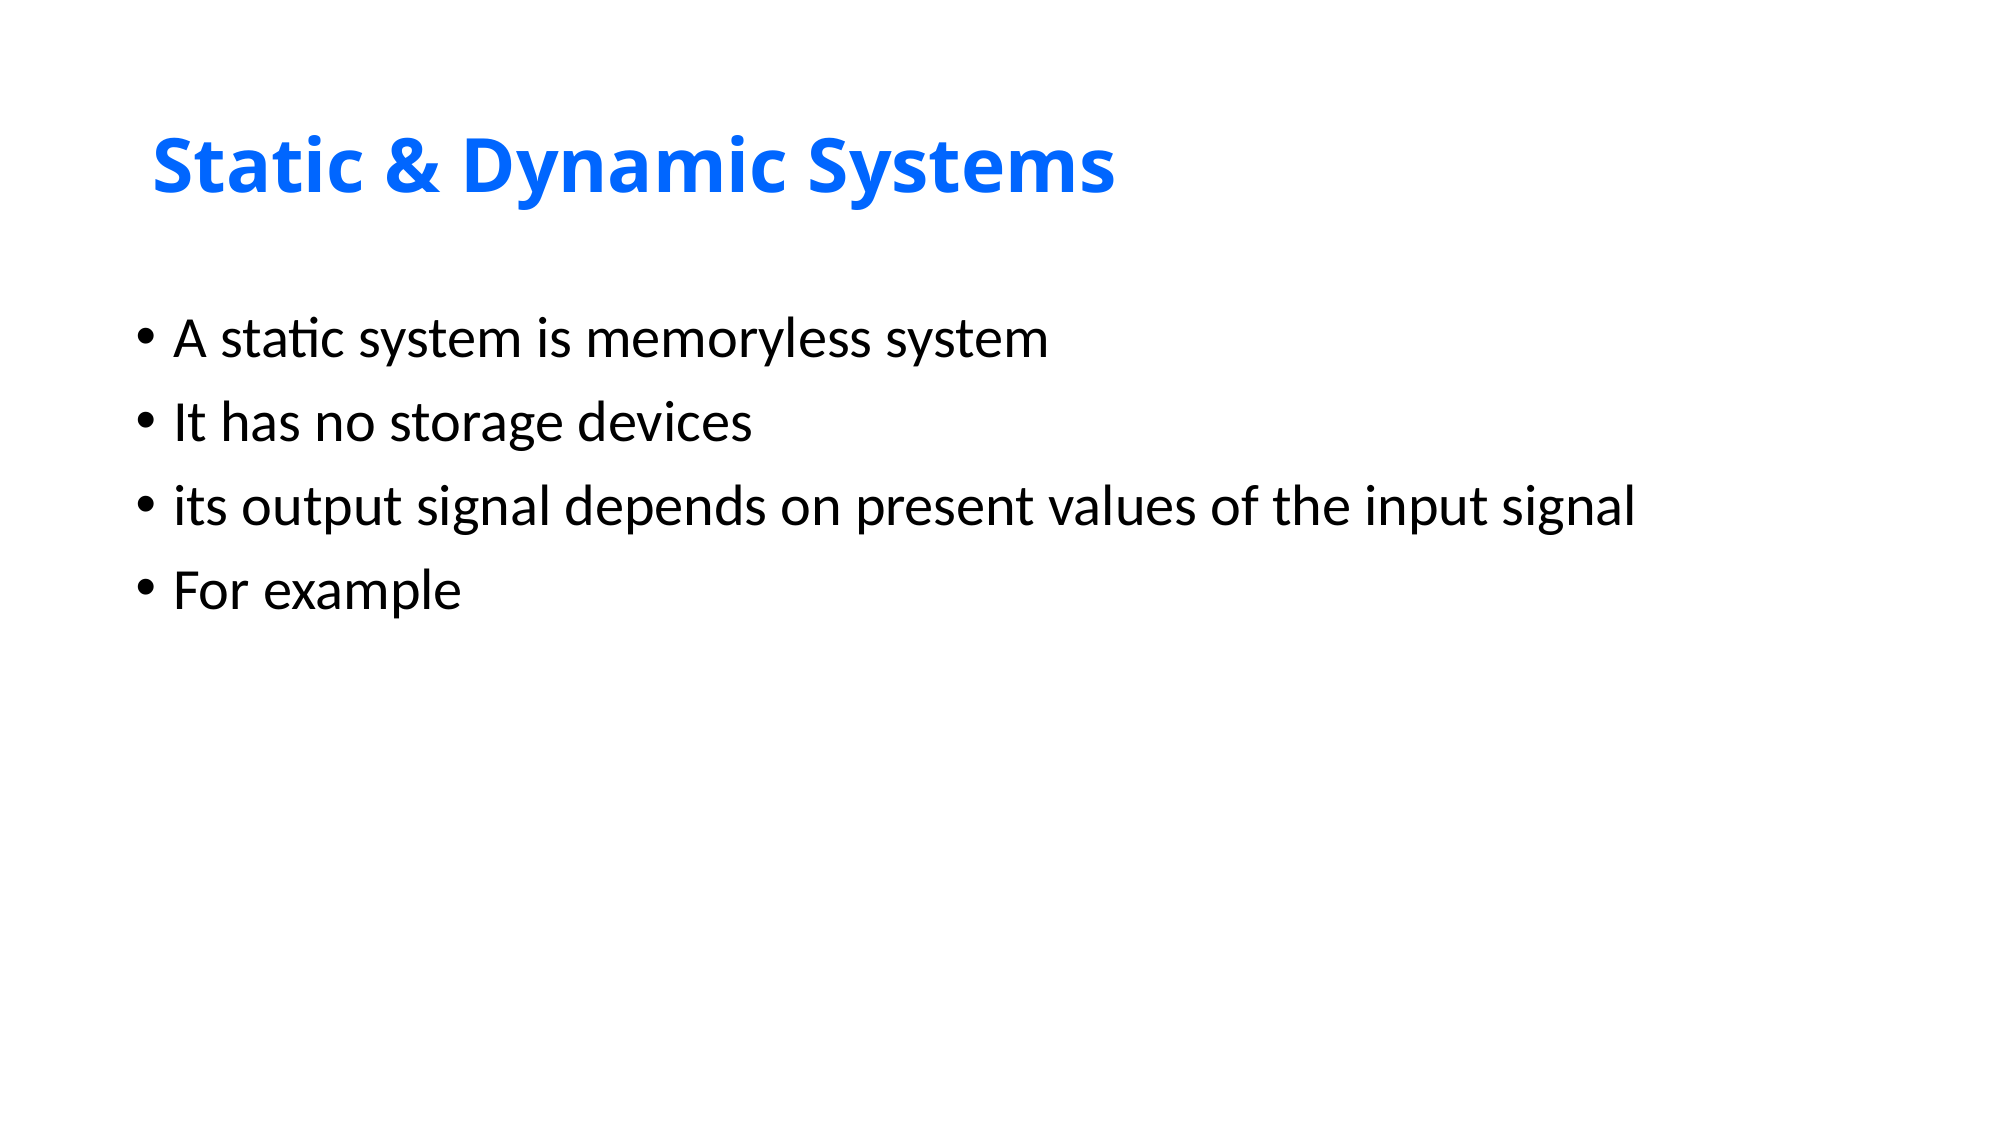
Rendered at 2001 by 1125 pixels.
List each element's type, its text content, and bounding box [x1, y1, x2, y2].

list A static system is memoryless system It has no storage devices its output signal depends on present values of the input signal For example [120, 299, 1826, 975]
text_box [249, 442, 281, 519]
title Static & Dynamic Systems [137, 59, 1863, 278]
